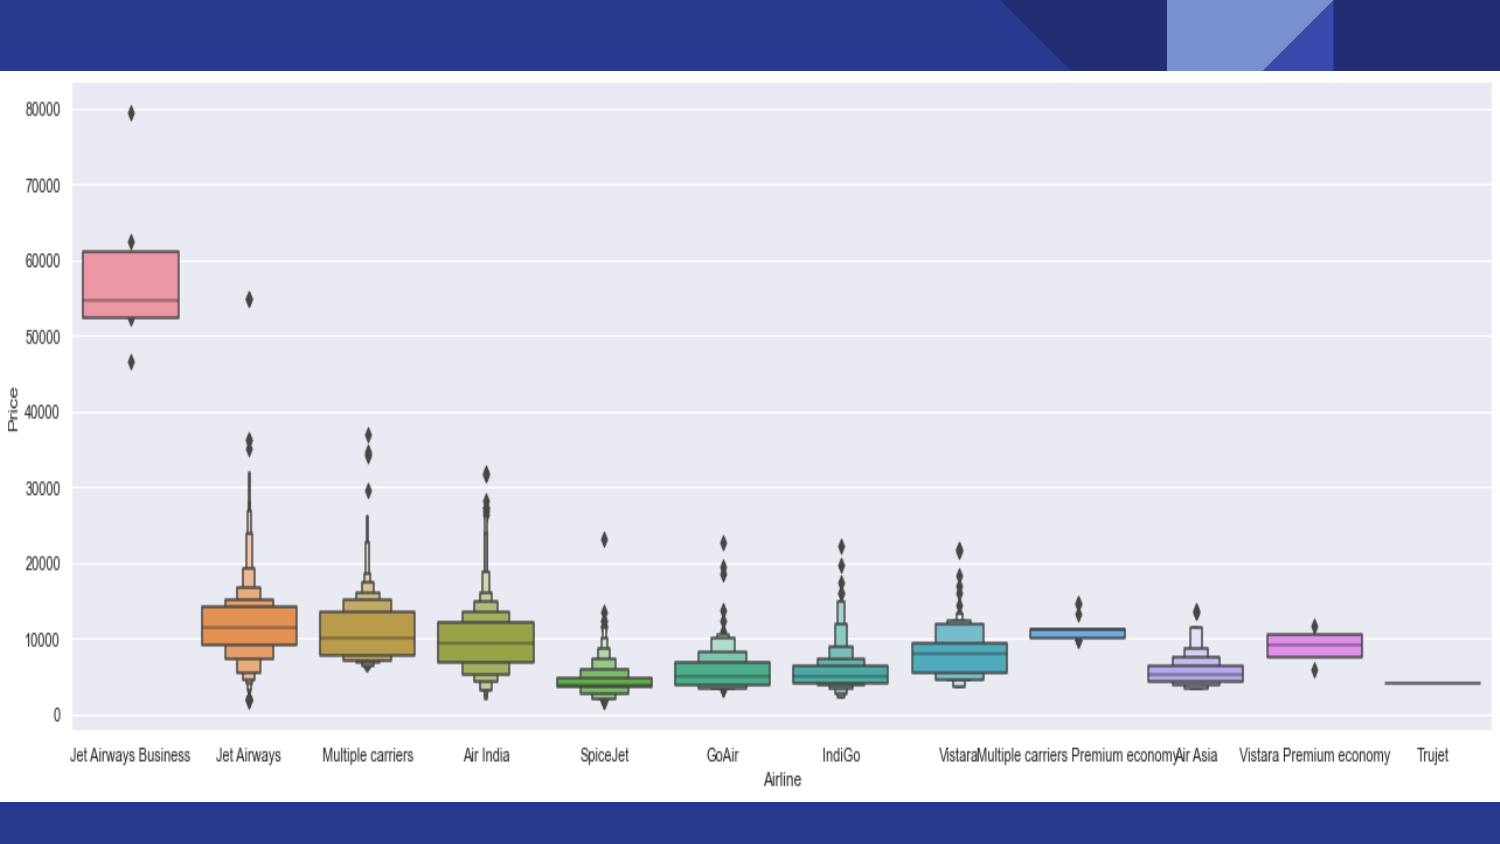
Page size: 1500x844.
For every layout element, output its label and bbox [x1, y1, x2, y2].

picture [0, 71, 1500, 802]
